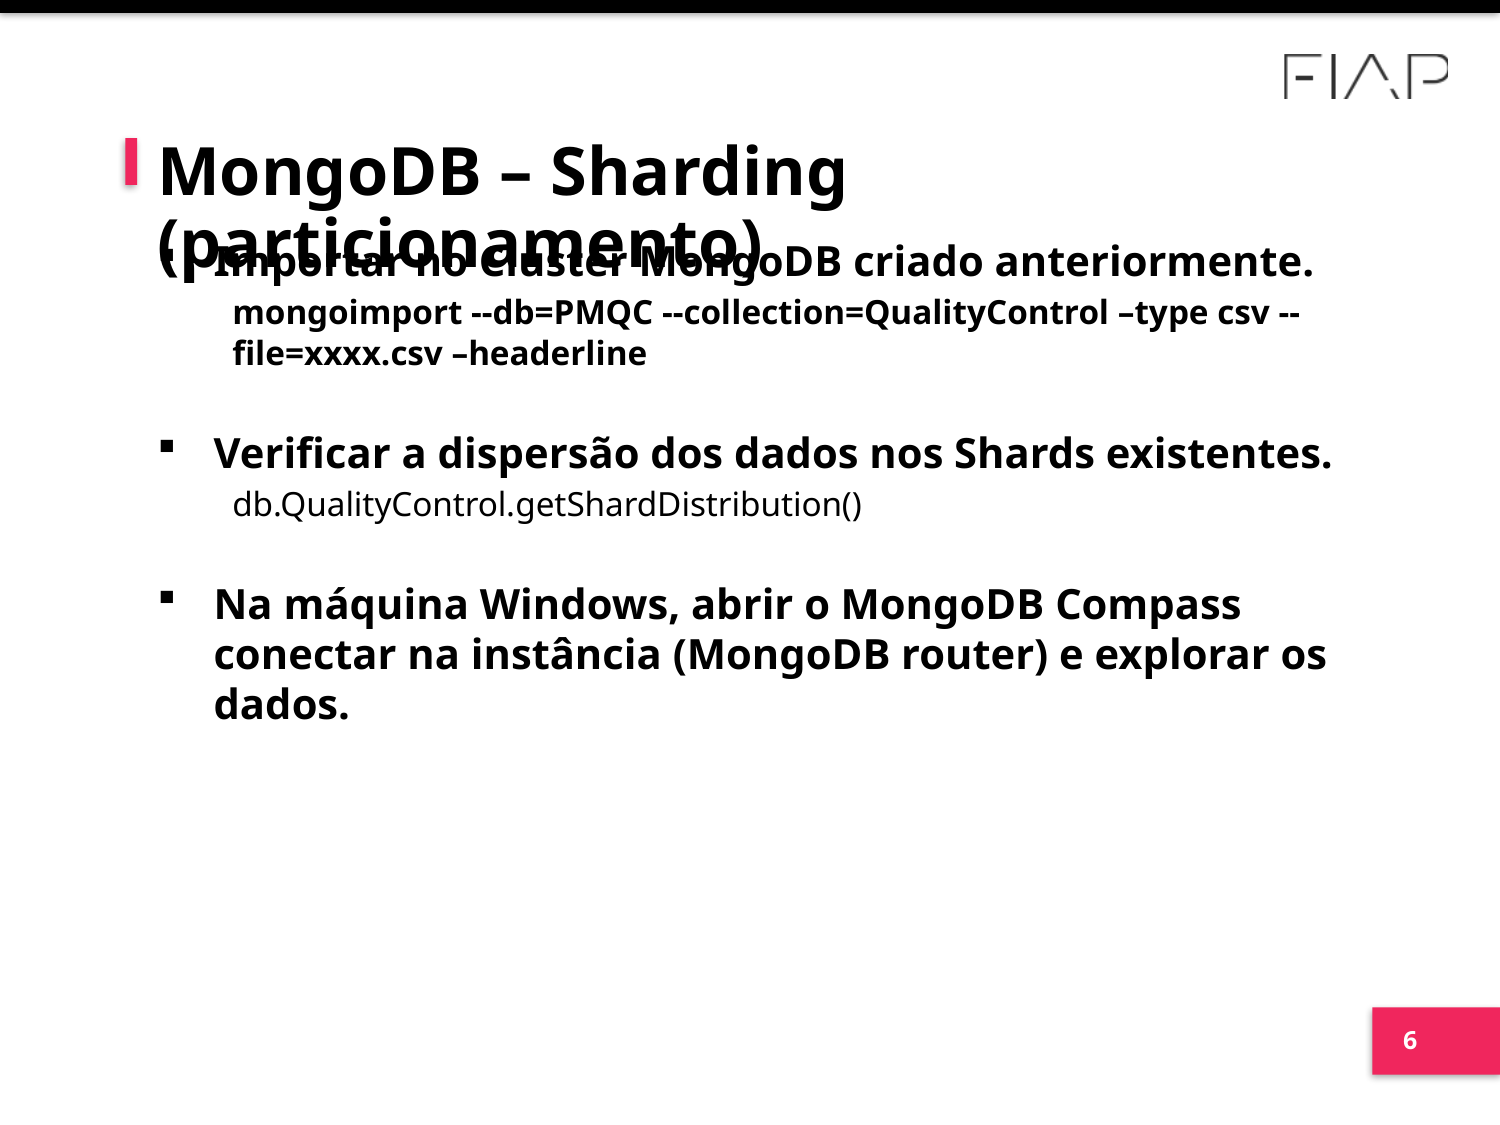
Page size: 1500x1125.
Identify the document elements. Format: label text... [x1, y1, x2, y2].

text_box MongoDB – Sharding (particionamento) [142, 130, 1343, 196]
text_box Importar no Cluster MongoDB criado anteriormente. mongoimport --db=PMQC --collection=QualityControl –type csv --file=xxxx.csv –headerline Verificar a dispersão dos dados nos Shards existentes. db.QualityControl.getShardDistribution() Na máquina Windows, abrir o MongoDB Compass conectar na instância (MongoDB router) e explorar os dados. [142, 227, 1442, 1003]
